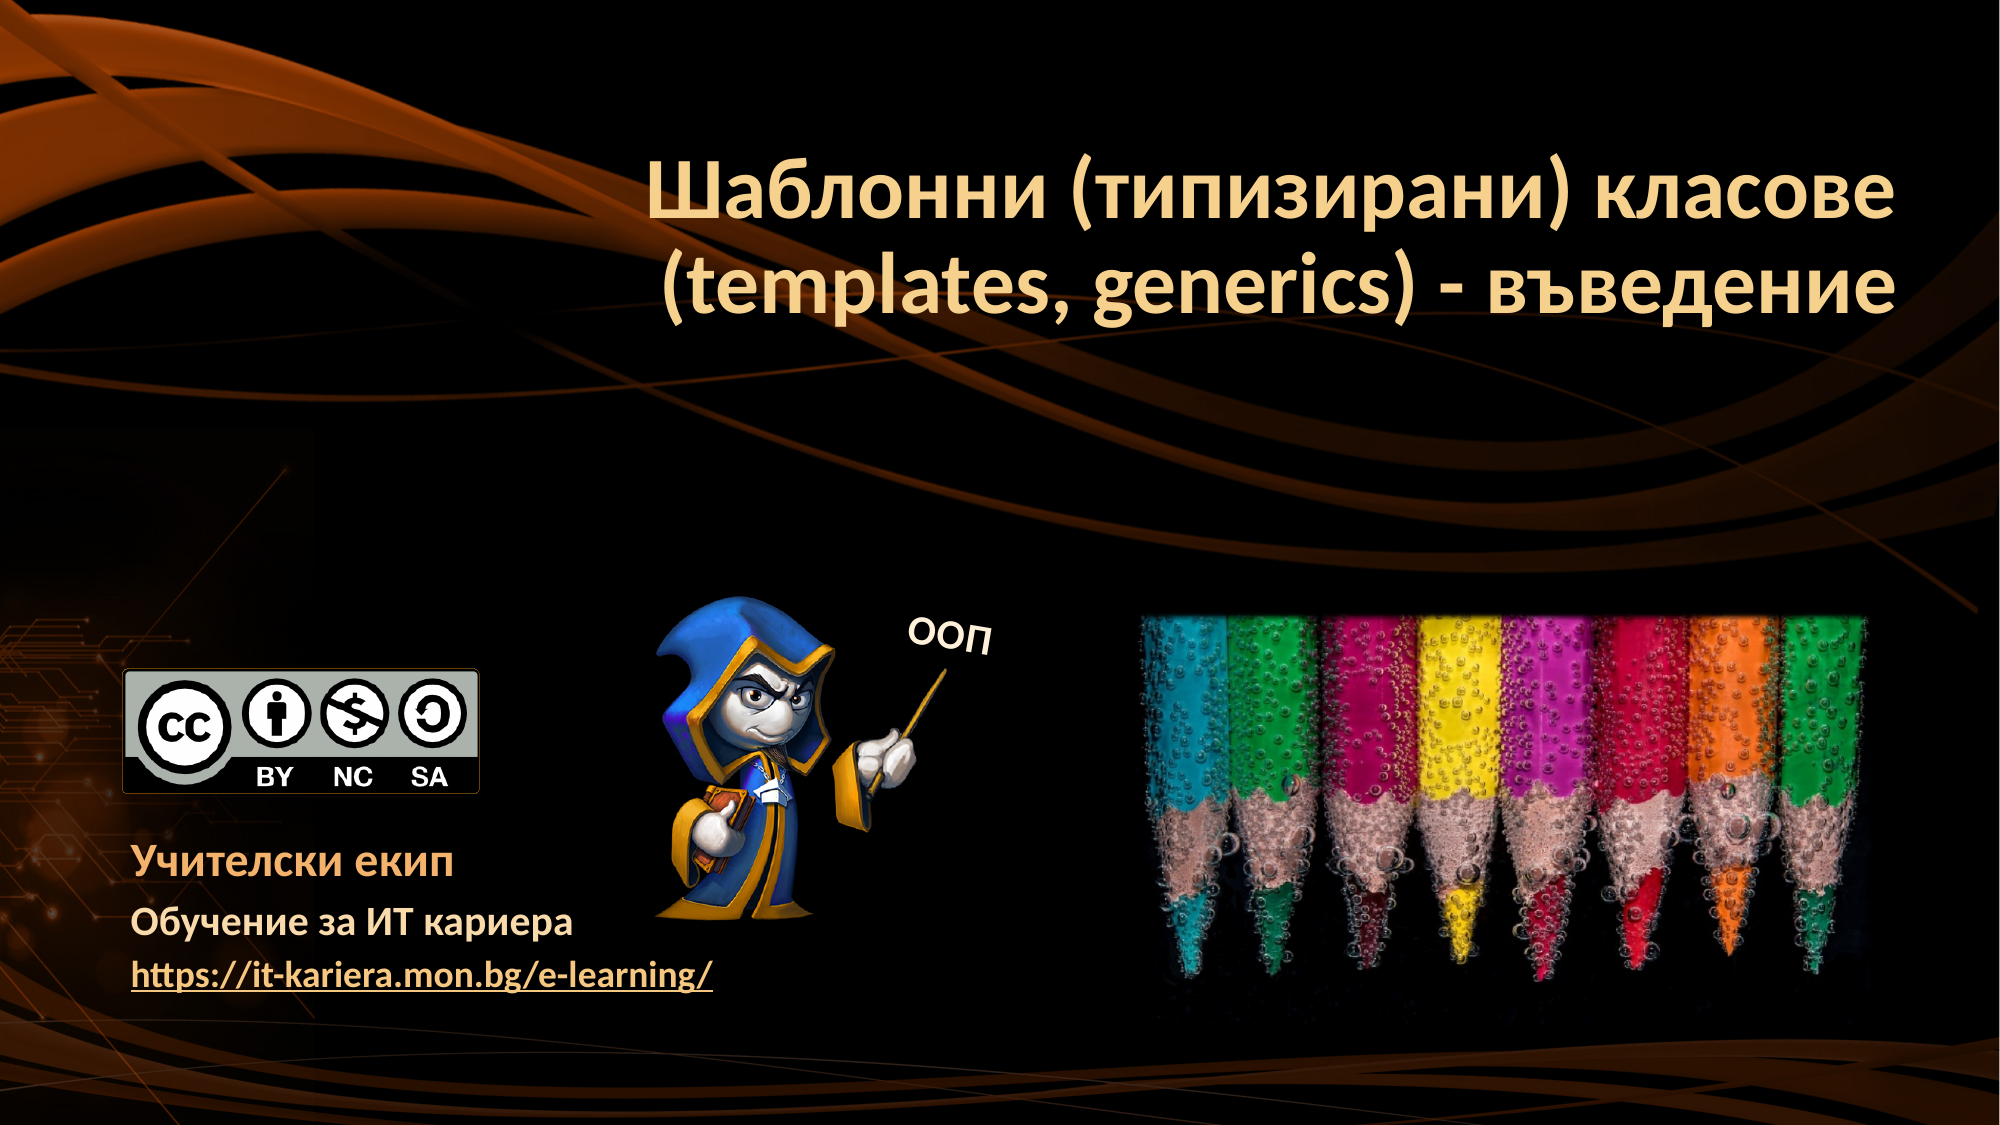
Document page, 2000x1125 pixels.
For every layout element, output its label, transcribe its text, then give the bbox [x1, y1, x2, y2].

picture [0, 0, 2000, 1125]
text_box Шаблонни (типизирани) класове (templates, generics) - въведение [399, 125, 1898, 351]
text_box [574, 314, 1898, 534]
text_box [122, 594, 1009, 1009]
